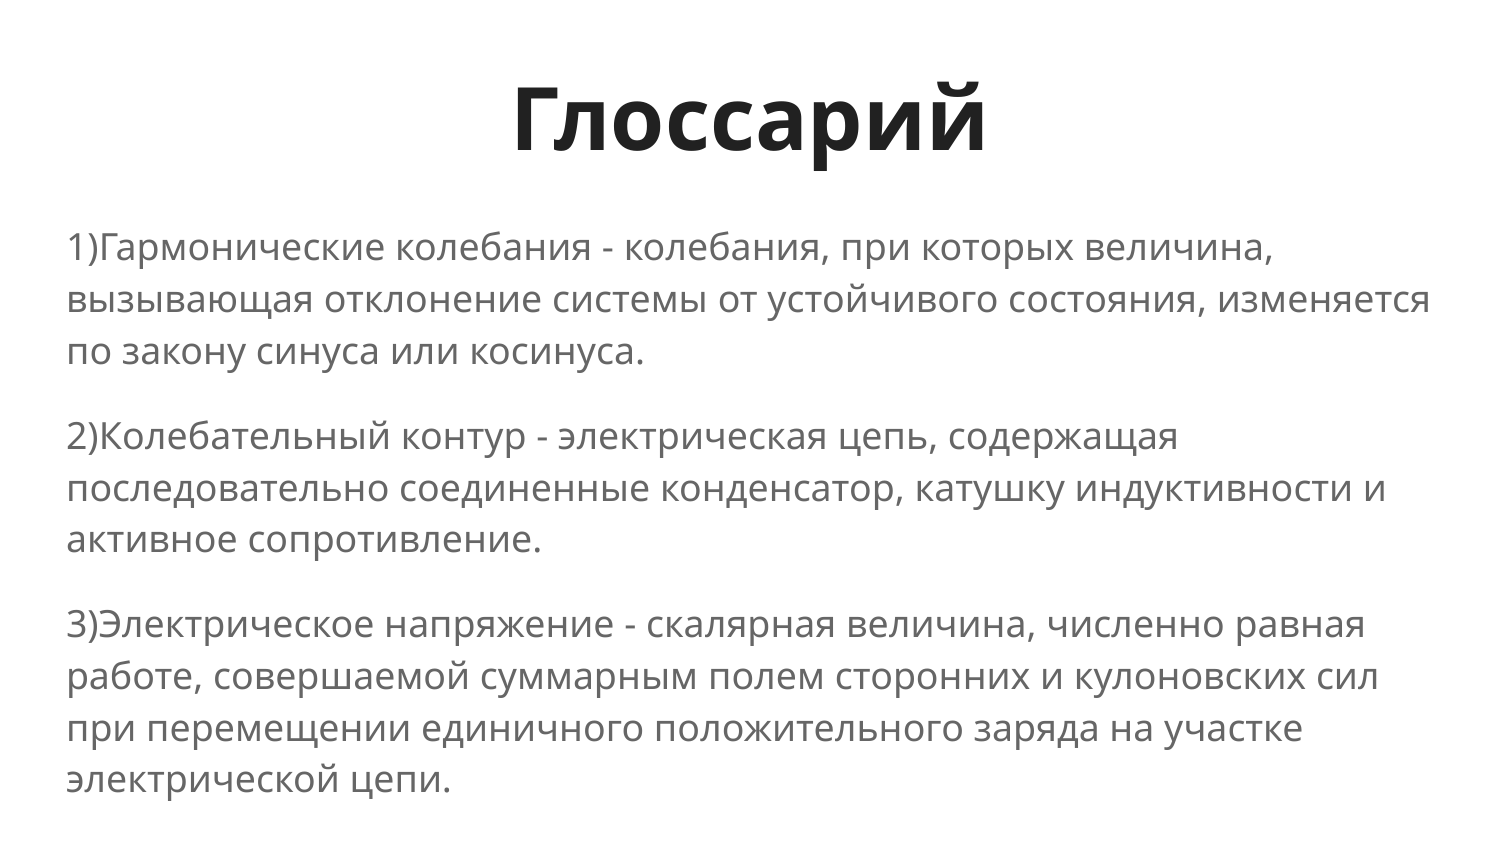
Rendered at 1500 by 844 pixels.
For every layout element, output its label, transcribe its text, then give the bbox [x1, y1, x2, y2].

list 1)Гармонические колебания - колебания, при которых величина, вызывающая отклонение системы от устойчивого состояния, изменяется по закону синуса или косинуса. 2)Колебательный контур - электрическая цепь, содержащая последовательно соединенные конденсатор, катушку индуктивности и активное сопротивление. 3)Электрическое напряжение - скалярная величина, численно равная работе, совершаемой суммарным полем сторонних и кулоновских сил при перемещении единичного положительного заряда на участке электрической цепи. [51, 201, 1449, 844]
title Глоссарий [51, 48, 1449, 180]
